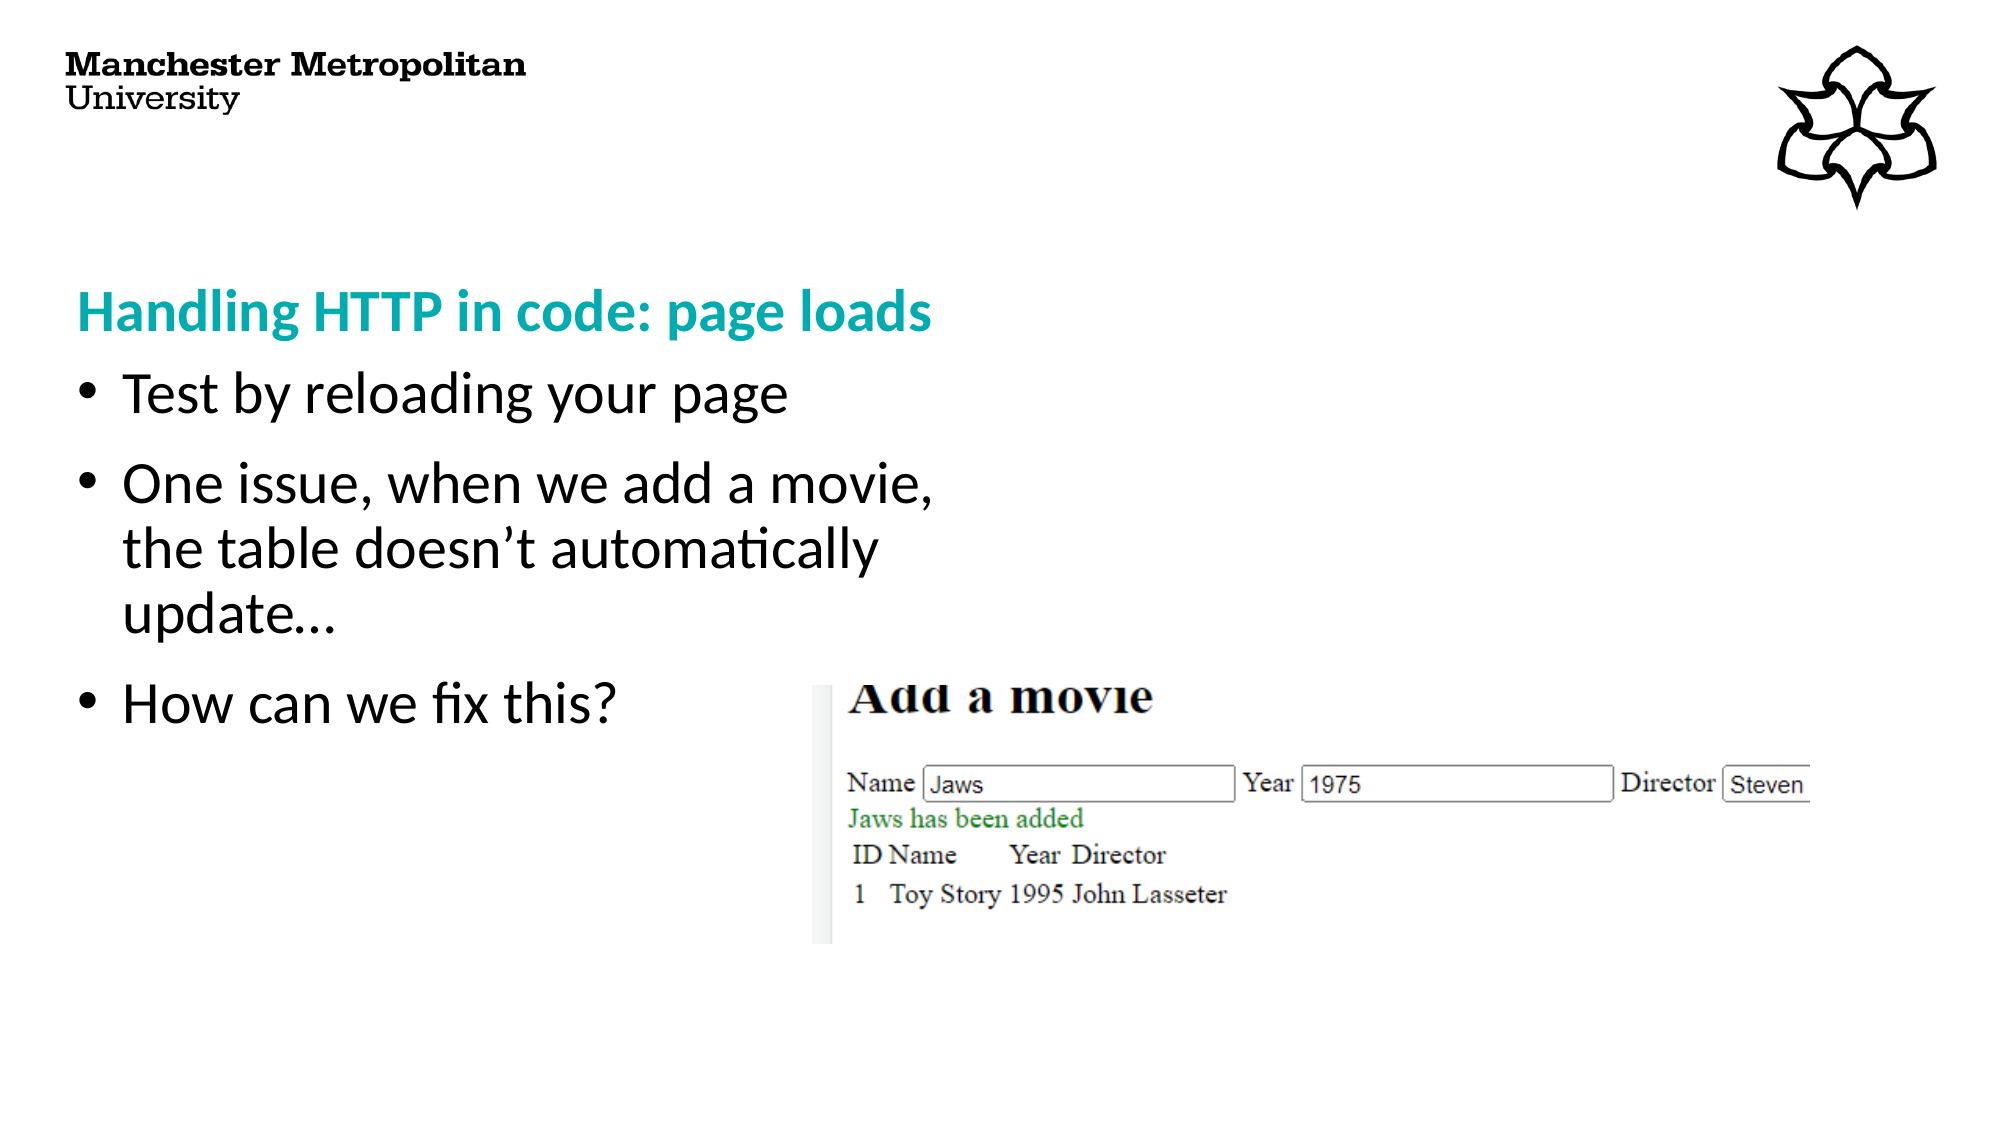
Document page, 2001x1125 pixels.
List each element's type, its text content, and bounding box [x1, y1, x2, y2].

picture [1765, 34, 1948, 221]
list Test by reloading your page One issue, when we add a movie, the table doesn’t automatically update… How can we fix this? [62, 352, 973, 961]
title Handling HTTP in code: page loads [62, 270, 1788, 353]
picture [55, 42, 536, 124]
picture [812, 685, 1810, 944]
